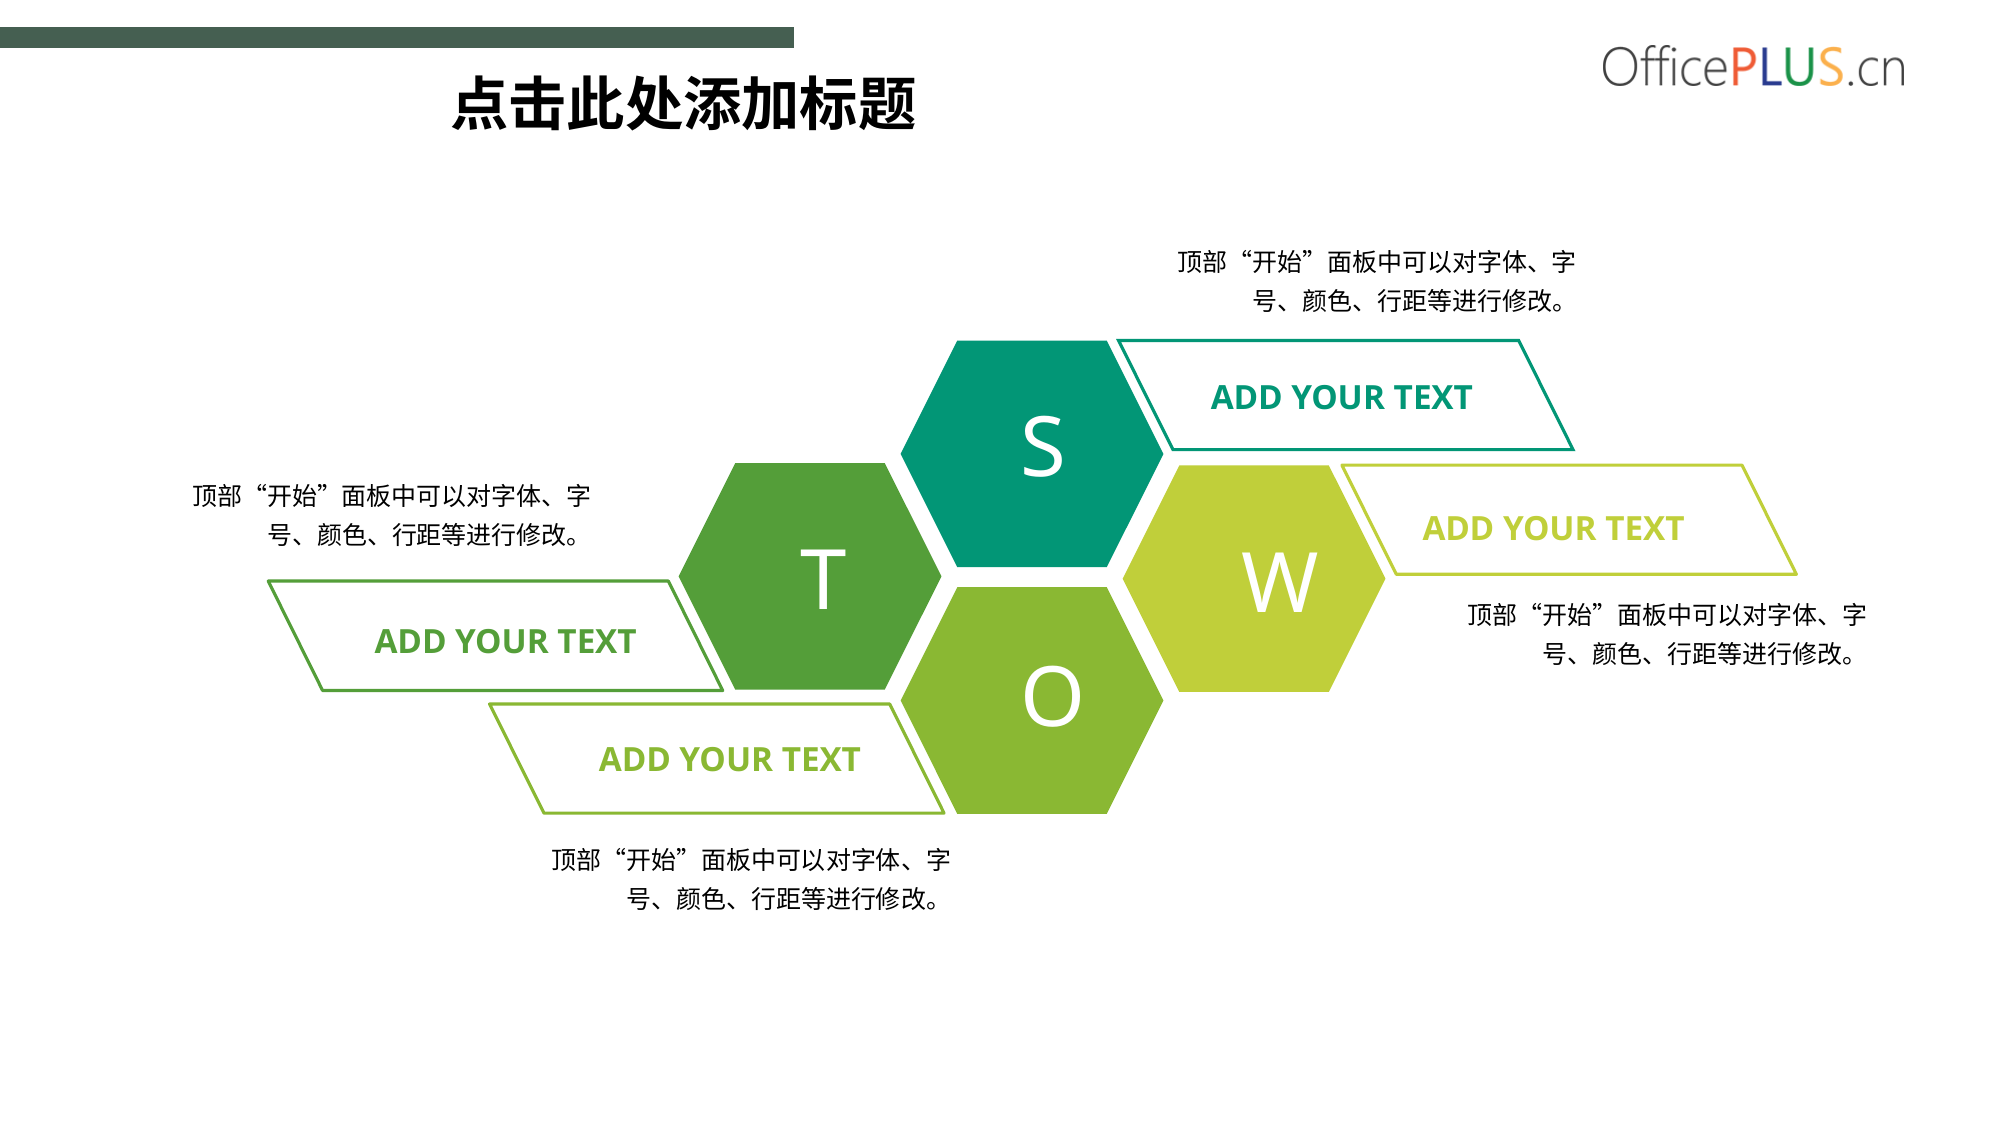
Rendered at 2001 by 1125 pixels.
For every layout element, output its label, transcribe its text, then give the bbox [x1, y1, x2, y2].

text_box ADD YOUR TEXT [584, 730, 877, 786]
text_box [1386, 465, 1797, 575]
text_box 顶部“开始”面板中可以对字体、字号、颜色、行距等进行修改。 [1413, 583, 1883, 677]
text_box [1122, 465, 1386, 692]
text_box ADD YOUR TEXT [359, 612, 652, 668]
picture [1603, 45, 1904, 86]
text_box 顶部“开始”面板中可以对字体、字号、颜色、行距等进行修改。 [1122, 230, 1593, 324]
text_box 顶部“开始”面板中可以对字体、字号、颜色、行距等进行修改。 [496, 828, 967, 921]
text_box [1117, 339, 1574, 451]
text_box 顶部“开始”面板中可以对字体、字号、颜色、行距等进行修改。 [145, 464, 607, 558]
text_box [900, 340, 1164, 568]
text_box ADD YOUR TEXT [1196, 368, 1489, 424]
text_box 点击此处添加标题 [435, 59, 969, 145]
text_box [900, 587, 1164, 814]
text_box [678, 463, 942, 690]
text_box ADD YOUR TEXT [1407, 499, 1700, 555]
text_box [268, 581, 723, 691]
text_box [489, 703, 900, 814]
